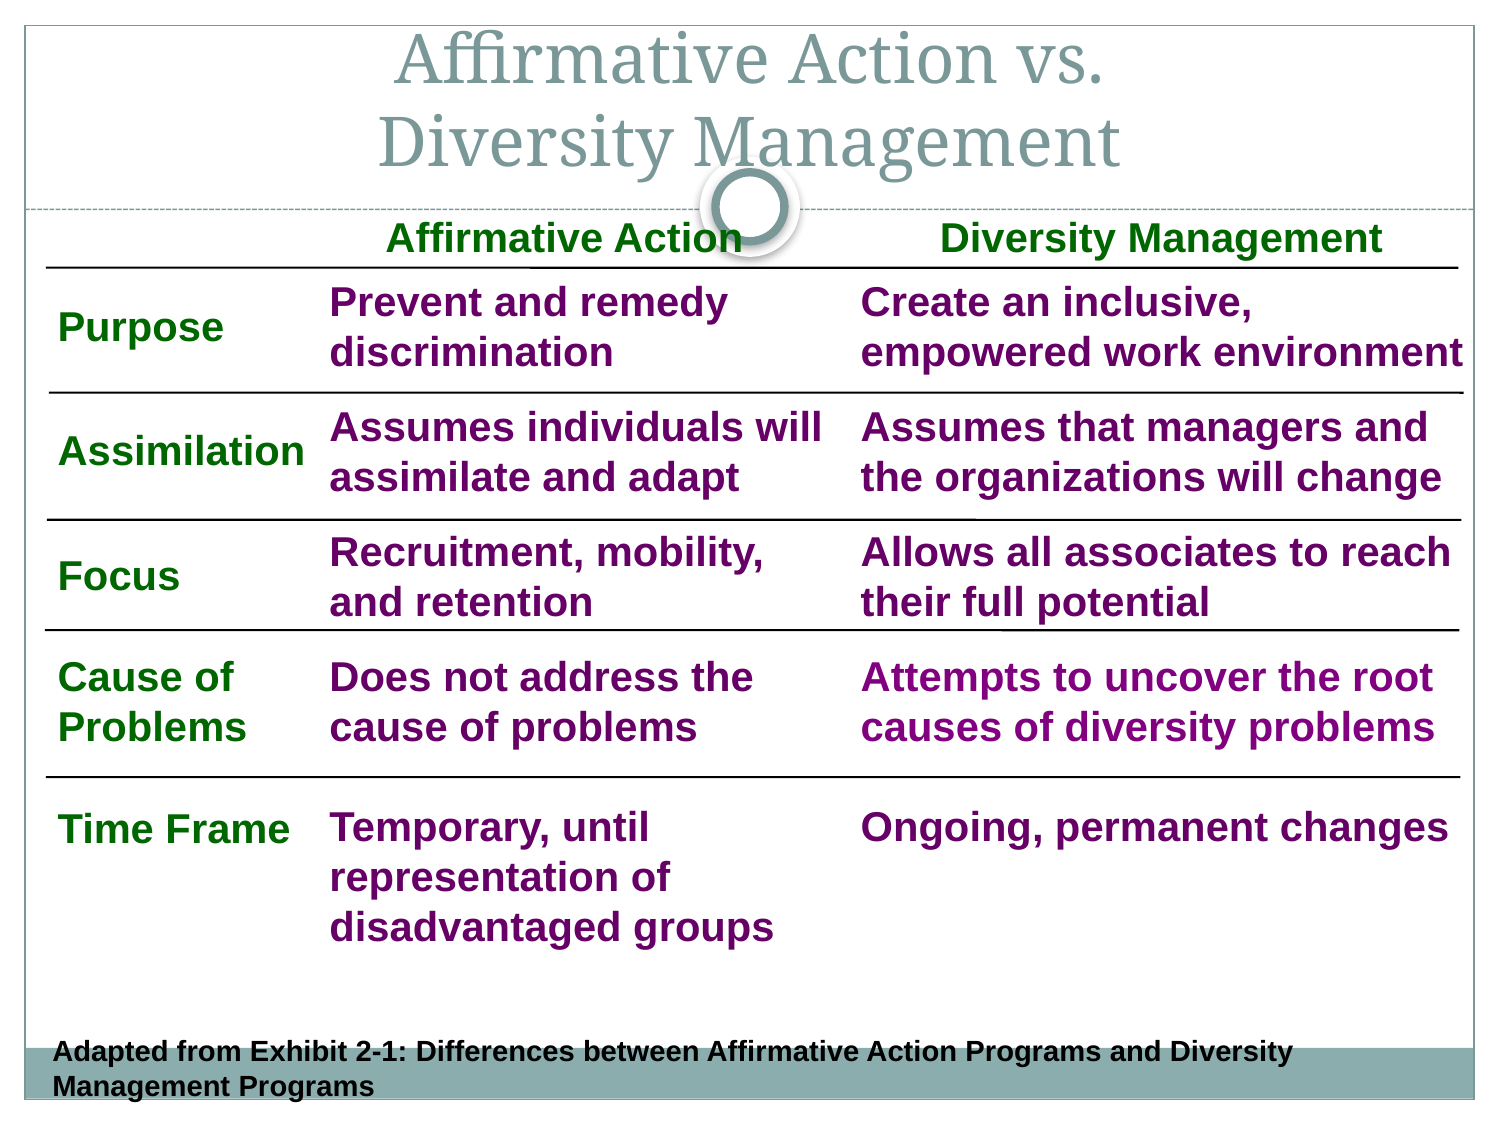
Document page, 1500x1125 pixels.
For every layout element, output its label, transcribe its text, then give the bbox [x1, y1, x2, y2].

text_box Adapted from Exhibit 2-1: Differences between Affirmative Action Programs and Diversity Management Programs [37, 1024, 1350, 1110]
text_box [42, 196, 1490, 984]
title Affirmative Action vs. Diversity Management [0, 0, 1500, 188]
